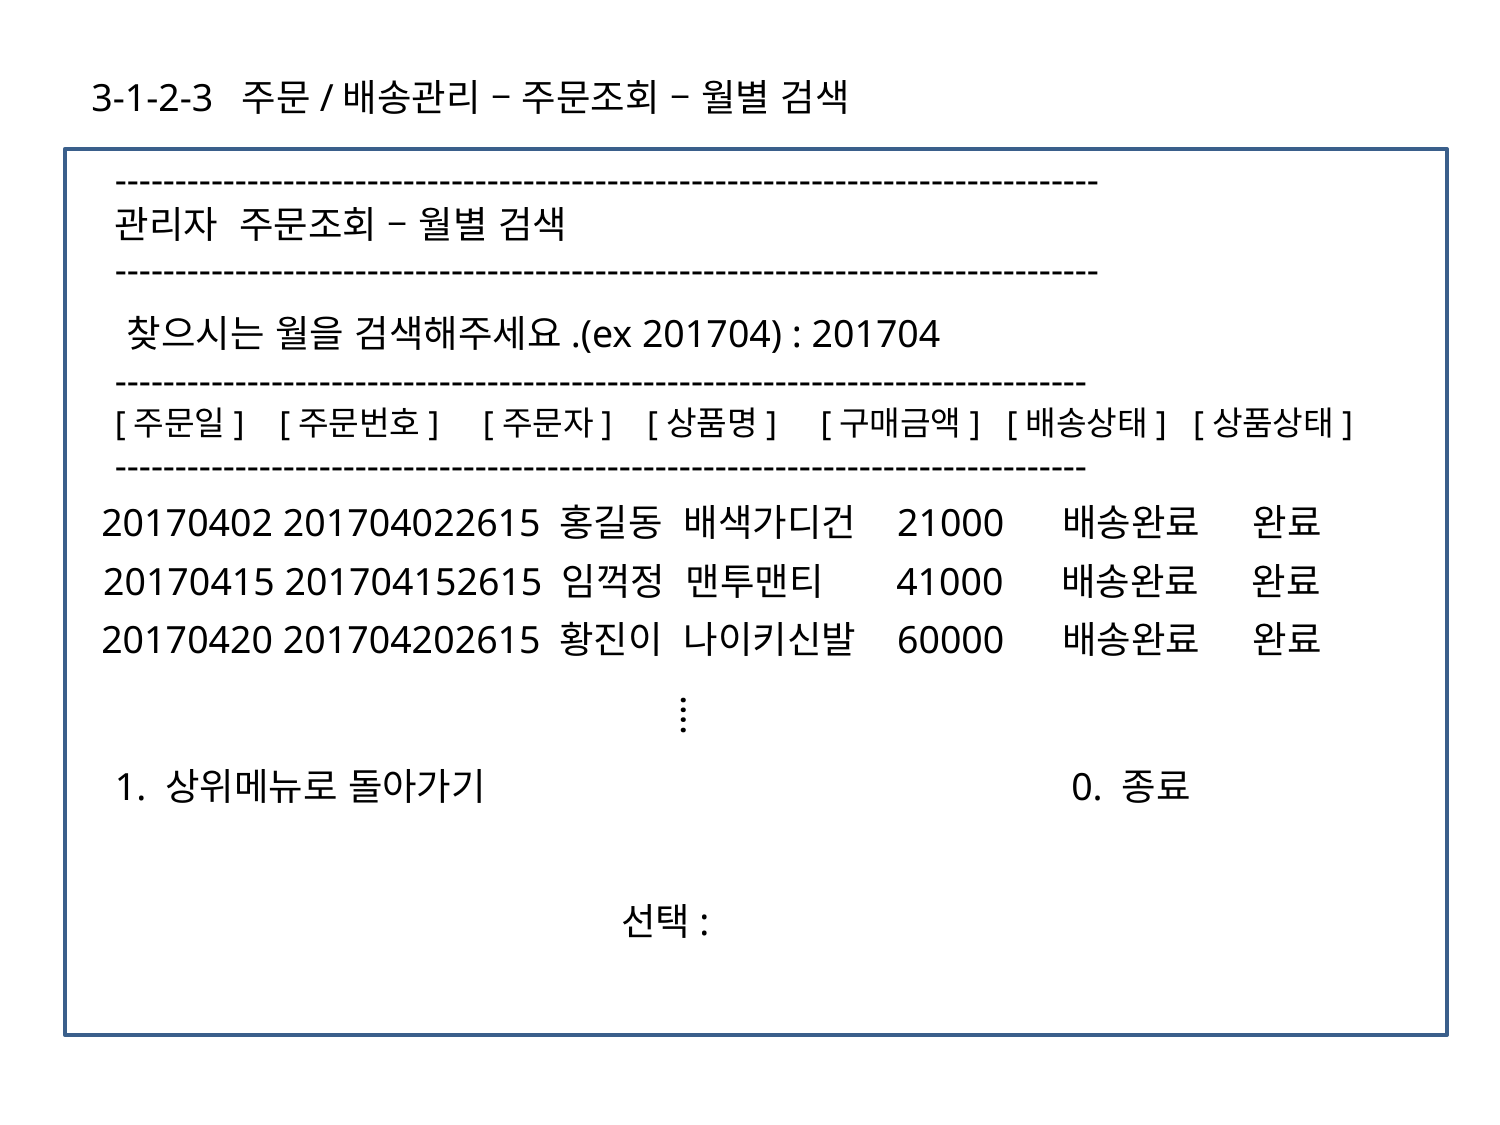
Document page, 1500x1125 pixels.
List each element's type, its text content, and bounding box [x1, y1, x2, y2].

text_box 20170415 201704152615 임꺽정 맨투맨티 41000 배송완료 완료 [88, 550, 1412, 611]
text_box 찾으시는 월을 검색해주세요.(ex 201704) : 201704 [112, 302, 1365, 349]
text_box --------------------------------------------------------------------------------- [주문일] [주문번호] [주문자] [상품명] [구매금액] [배송상태] [상품상태] --------------------------------------------------------------------------------- [100, 349, 1400, 491]
text_box 20170402 201704022615 홍길동 배색가디건 21000 배송완료 완료 [76, 491, 1400, 552]
text_box …. [605, 680, 727, 755]
text_box 3-1-2-3 주문/배송관리 – 주문조회 – 월별 검색 [76, 66, 1341, 127]
text_box ---------------------------------------------------------------------------------- 관리자 주문조회 – 월별 검색 ---------------------------------------------------------------------------------- [100, 148, 1400, 299]
text_box 20170420 201704202615 황진이 나이키신발 60000 배송완료 완료 [76, 608, 1400, 668]
text_box [63, 147, 1449, 1037]
text_box 1. 상위메뉴로 돌아가기 0. 종료 선택: [100, 755, 1412, 951]
